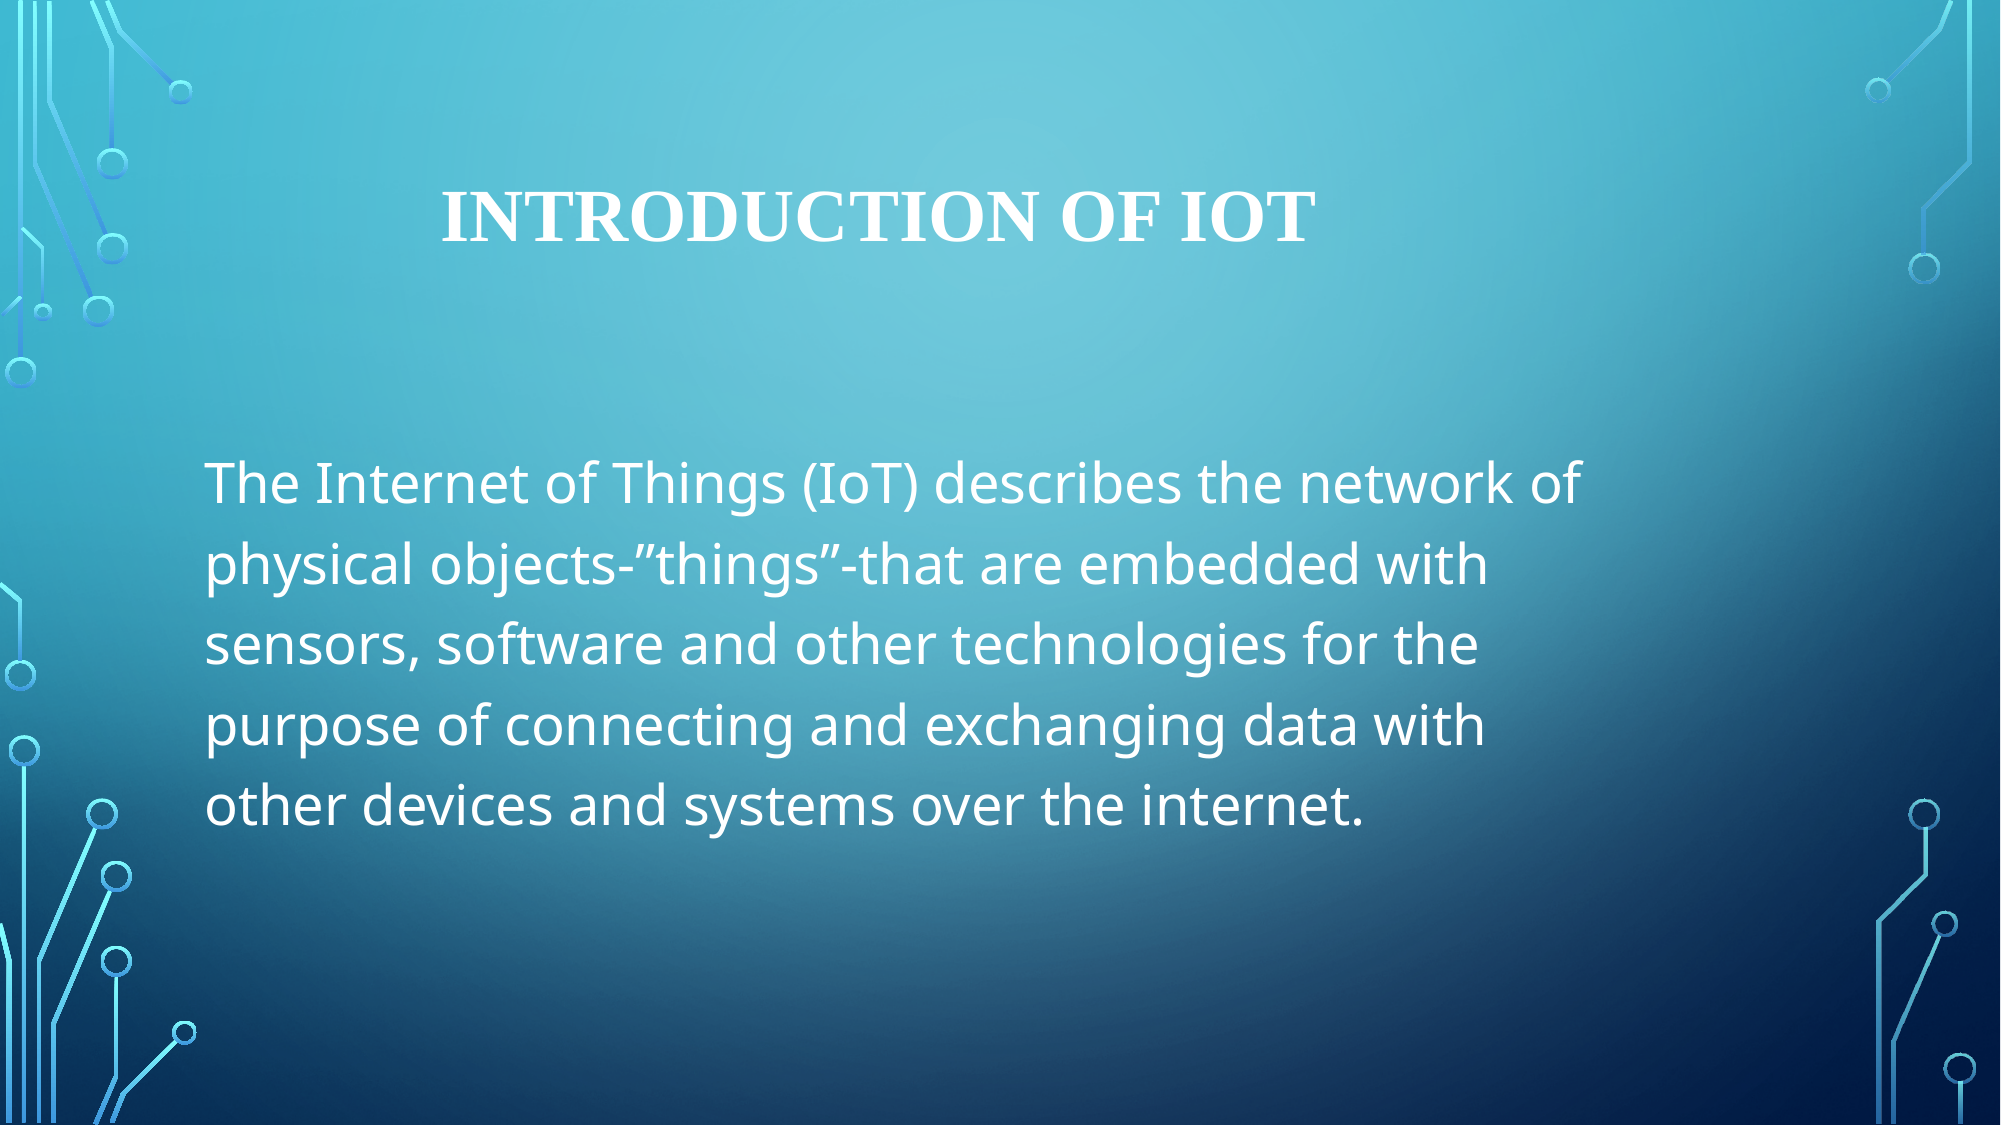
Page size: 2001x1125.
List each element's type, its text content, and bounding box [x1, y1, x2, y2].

title INTRODUCTION OF IOT [200, 159, 1627, 276]
list The Internet of Things (IoT) describes the network of physical objects-”things”-that are embedded with sensors, software and other technologies for the purpose of connecting and exchanging data with other devices and systems over the internet. [189, 427, 1638, 848]
